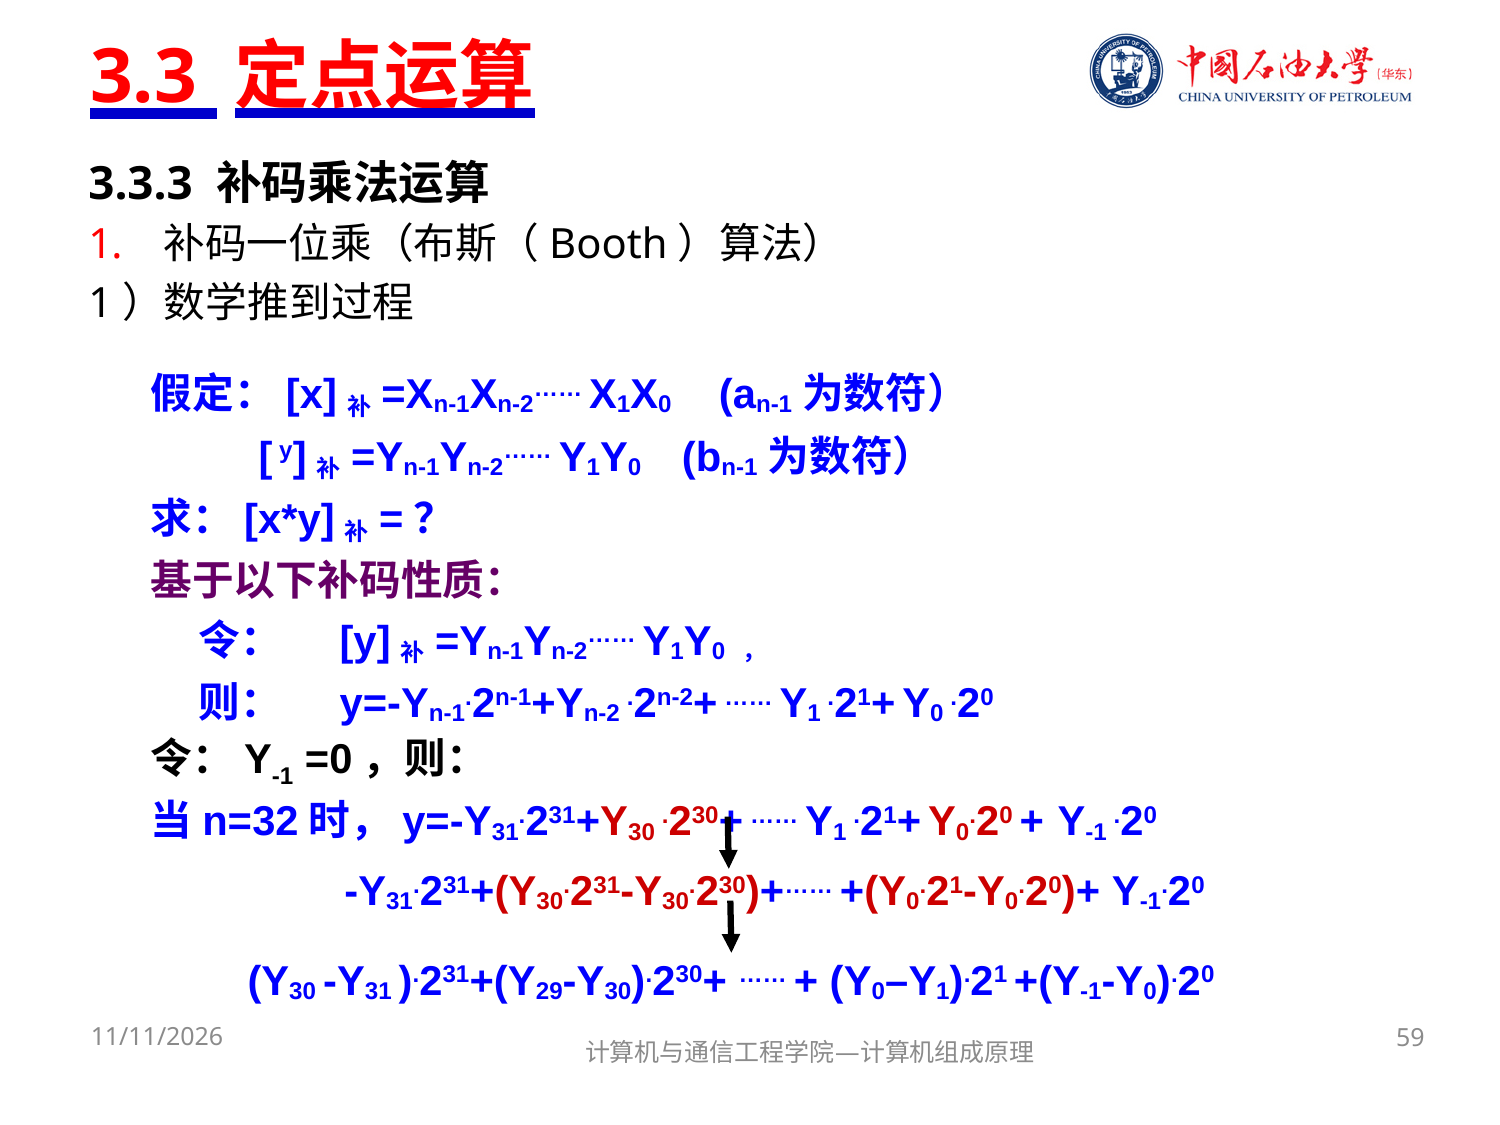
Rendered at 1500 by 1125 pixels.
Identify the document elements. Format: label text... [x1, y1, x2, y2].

text_box 假定：[x]补=Xn-1Xn-2…… X1X0 (an-1为数符） [ y]补=Yn-1Yn-2…… Y1Y0 (bn-1为数符） 求：[x*y]补=？ 基于以下补码性质： 令： [y]补=Yn-1Yn-2…… Y1Y0 ， 则： y=-Yn-1.2n-1+Yn-2 .2n-2+ …… Y1 .21+ Y0 .20 令：Y-1 =0，则： 当n=32时，y=-Y31.231+Y30 .230+ …… Y1 .21+ Y0.20 + Y-1 .20 [140, 357, 1464, 908]
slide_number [75, 1007, 426, 1068]
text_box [232, 900, 1495, 1012]
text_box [329, 816, 1308, 899]
list 3.3.3 补码乘法运算 补码一位乘（布斯（Booth）算法） 1）数学推到过程 [73, 145, 1471, 1083]
title 3.3 定点运算 [75, 8, 1425, 136]
slide_number 59 [1089, 1020, 1440, 1069]
footer 计算机与通信工程学院—计算机组成原理 [531, 1021, 1089, 1082]
